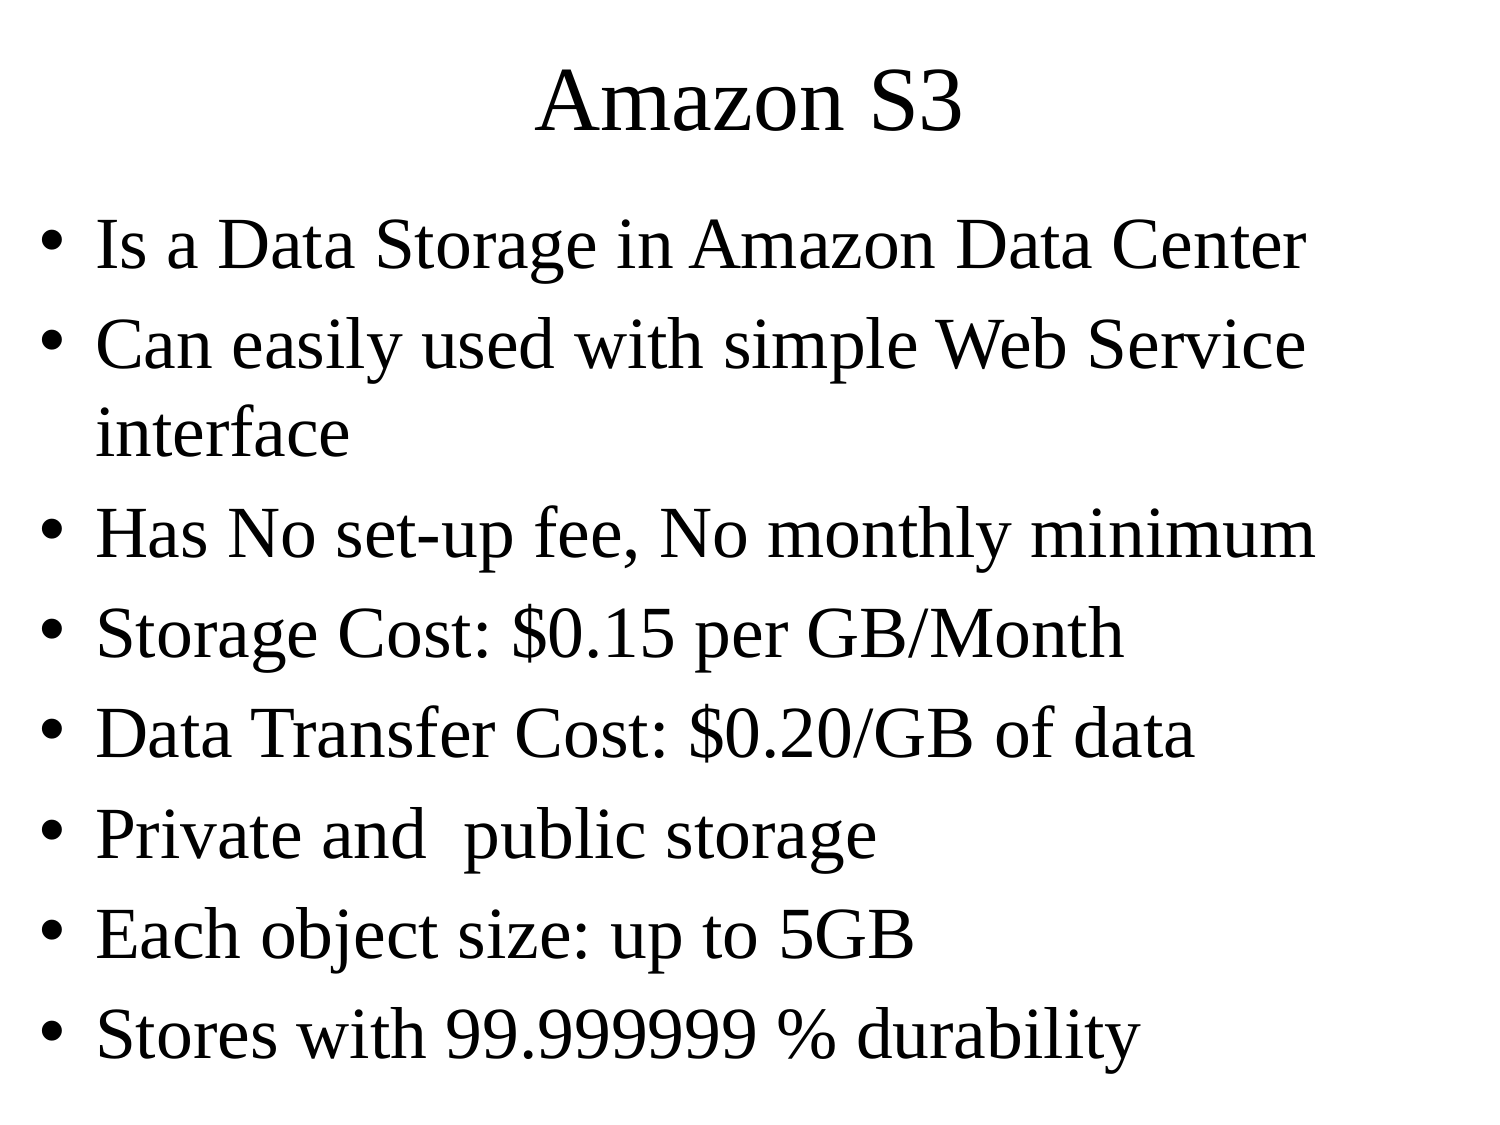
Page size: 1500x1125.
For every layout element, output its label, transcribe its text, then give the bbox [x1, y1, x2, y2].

title Amazon S3 [75, 24, 1425, 163]
list Is a Data Storage in Amazon Data Center Can easily used with simple Web Service interface Has No set-up fee, No monthly minimum Storage Cost: $0.15 per GB/Month Data Transfer Cost: $0.20/GB of data Private and public storage Each object size: up to 5GB Stores with 99.999999 % durability [24, 187, 1463, 1088]
